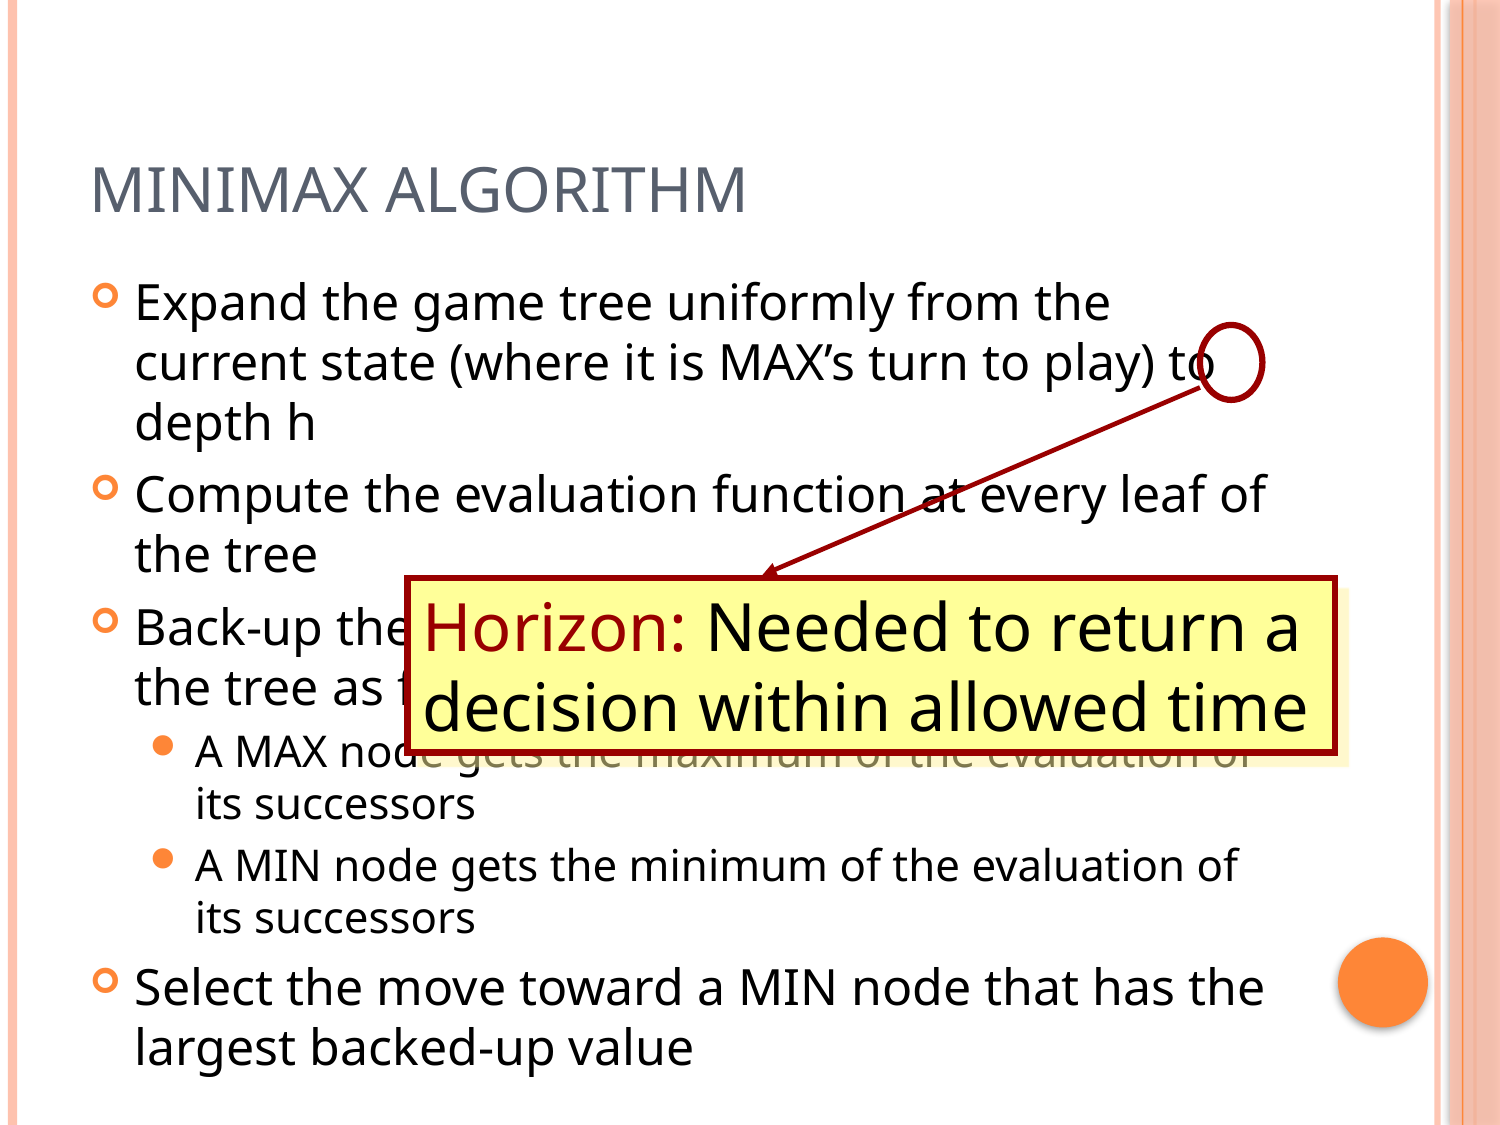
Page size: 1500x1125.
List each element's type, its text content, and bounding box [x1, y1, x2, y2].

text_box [399, 324, 1344, 760]
list Expand the game tree uniformly from the current state (where it is MAX’s turn to play) to depth h Compute the evaluation function at every leaf of the tree Back-up the values from the leaves to the root of the tree as follows: A MAX node gets the maximum of the evaluation of its successors A MIN node gets the minimum of the evaluation of its successors Select the move toward a MIN node that has the largest backed-up value [75, 262, 1300, 1062]
title Minimax Algorithm [75, 45, 1300, 233]
